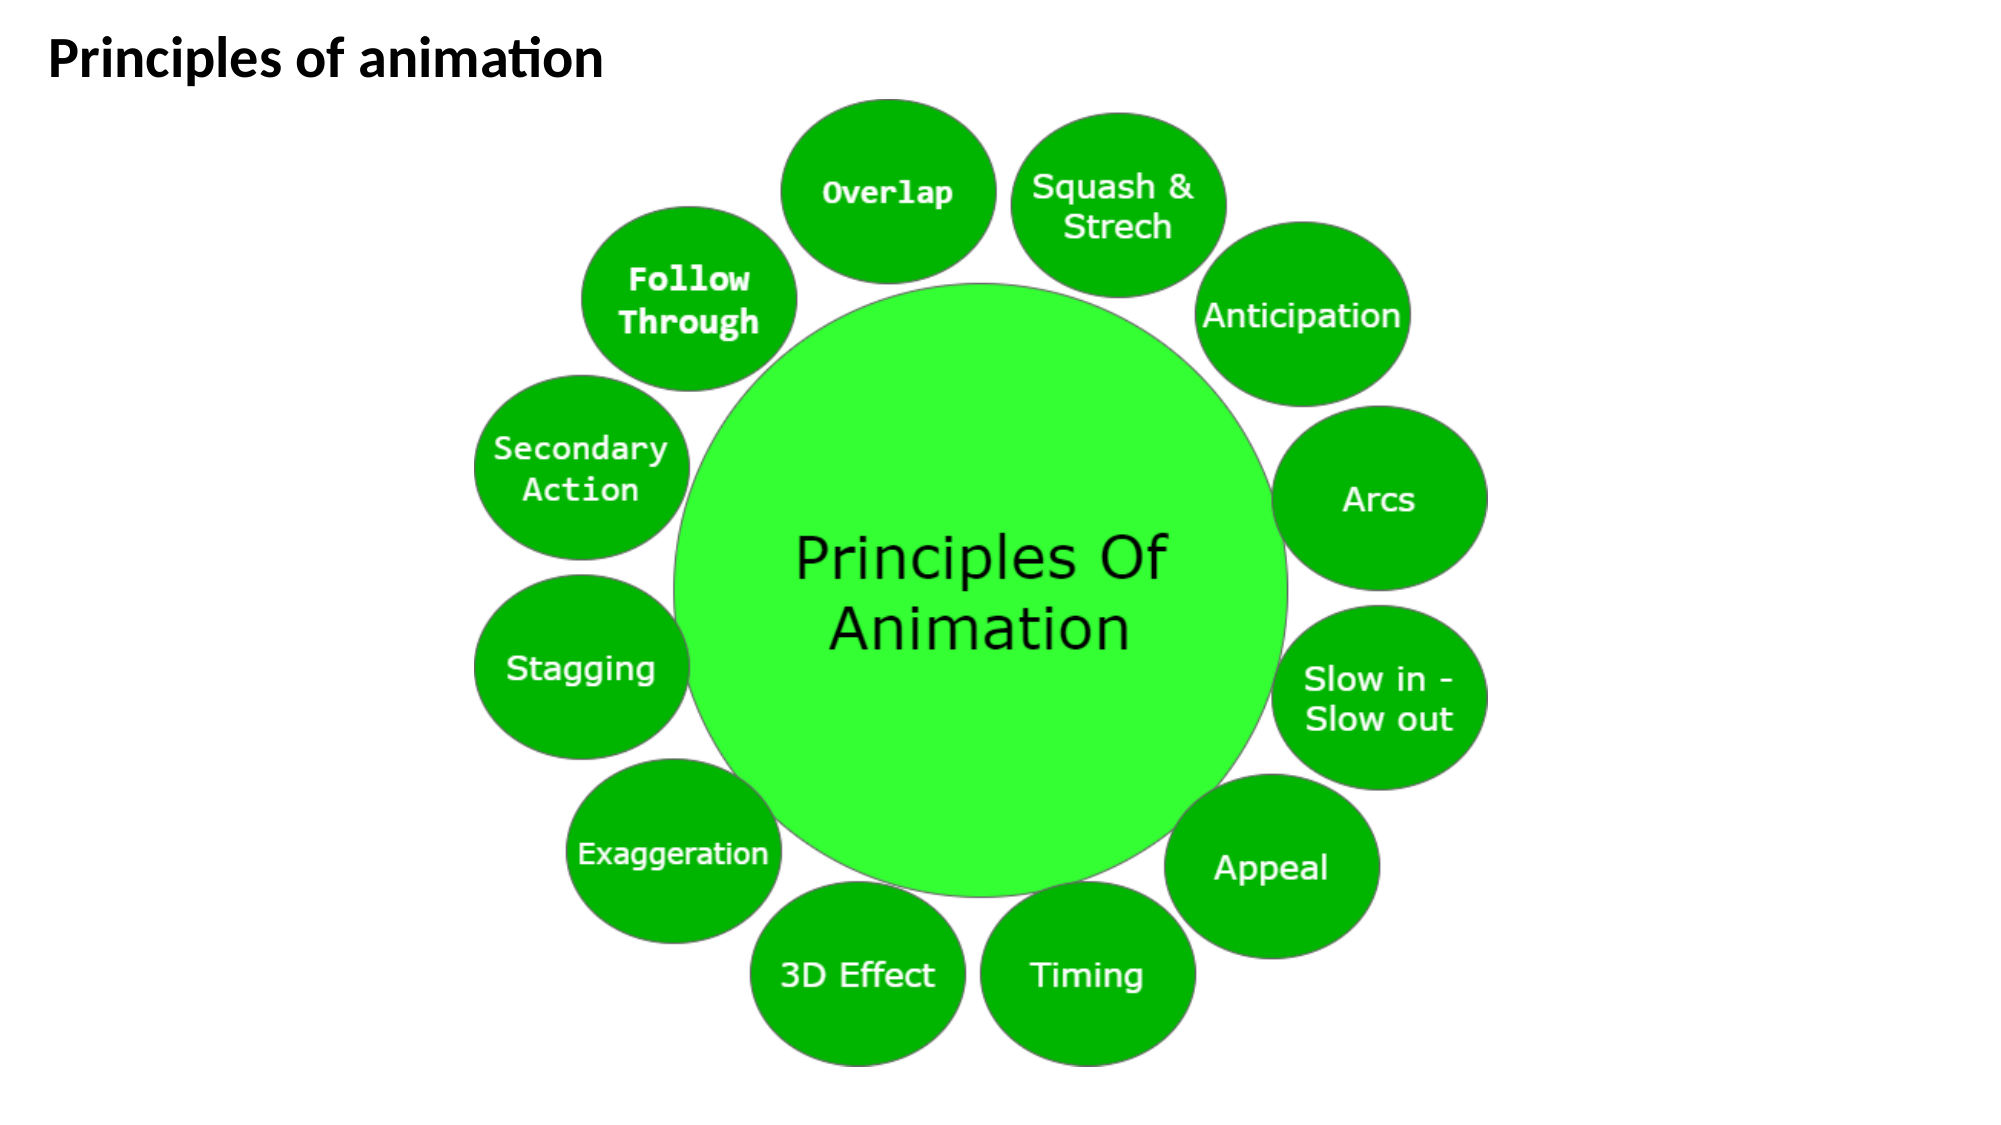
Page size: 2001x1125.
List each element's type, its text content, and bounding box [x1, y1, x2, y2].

picture [474, 99, 1488, 1067]
list Principles of animation [33, 19, 1764, 1106]
